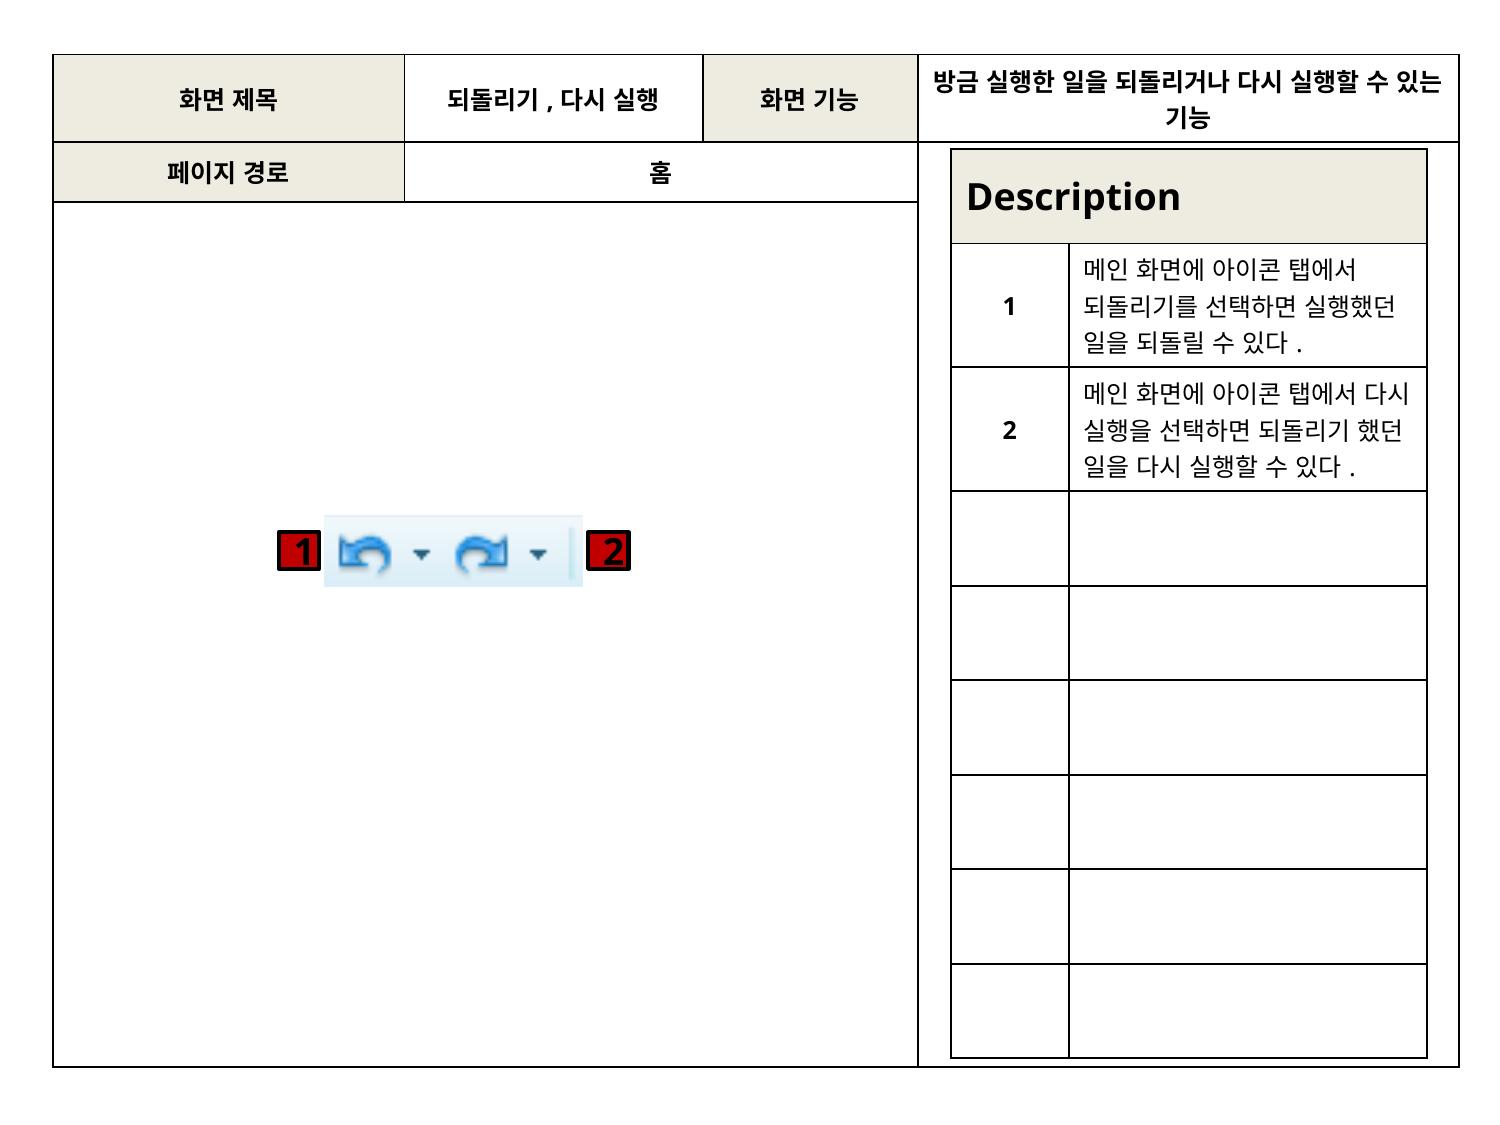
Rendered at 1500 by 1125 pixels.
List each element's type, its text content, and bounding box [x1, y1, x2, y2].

table_cell 메인 화면에 아이콘 탭에서 되돌리기를 선택하면 실행했던 일을 되돌릴 수 있다. [1070, 244, 1426, 366]
table_cell [1070, 587, 1426, 679]
table_cell 페이지 경로 [54, 143, 404, 201]
table_cell [952, 492, 1068, 585]
table_cell [54, 203, 917, 1066]
table_cell [1070, 492, 1426, 585]
text_box 2 [587, 530, 631, 571]
table_cell 홈 [405, 143, 917, 201]
table_cell [1070, 870, 1426, 963]
table_header 화면 기능 [704, 55, 917, 141]
table_cell [1070, 965, 1426, 1057]
table_cell [1070, 776, 1426, 868]
table_cell [919, 143, 1458, 1066]
table_header Description [952, 150, 1426, 243]
table_cell [952, 587, 1068, 679]
table_cell [1070, 681, 1426, 774]
table_cell [952, 776, 1068, 868]
table_header 방금 실행한 일을 되돌리거나 다시 실행할 수 있는 기능 [919, 55, 1458, 141]
table_cell 메인 화면에 아이콘 탭에서 다시 실행을 선택하면 되돌리기 했던 일을 다시 실행할 수 있다. [1070, 368, 1426, 490]
picture [324, 514, 583, 587]
table_cell 1 [952, 244, 1068, 366]
table_header 화면 제목 [54, 55, 404, 141]
table_cell 2 [952, 368, 1068, 490]
text_box 1 [277, 530, 319, 571]
table_cell [952, 870, 1068, 963]
table_cell [952, 965, 1068, 1057]
table_cell [952, 681, 1068, 774]
table_header 되돌리기,다시 실행 [405, 55, 702, 141]
